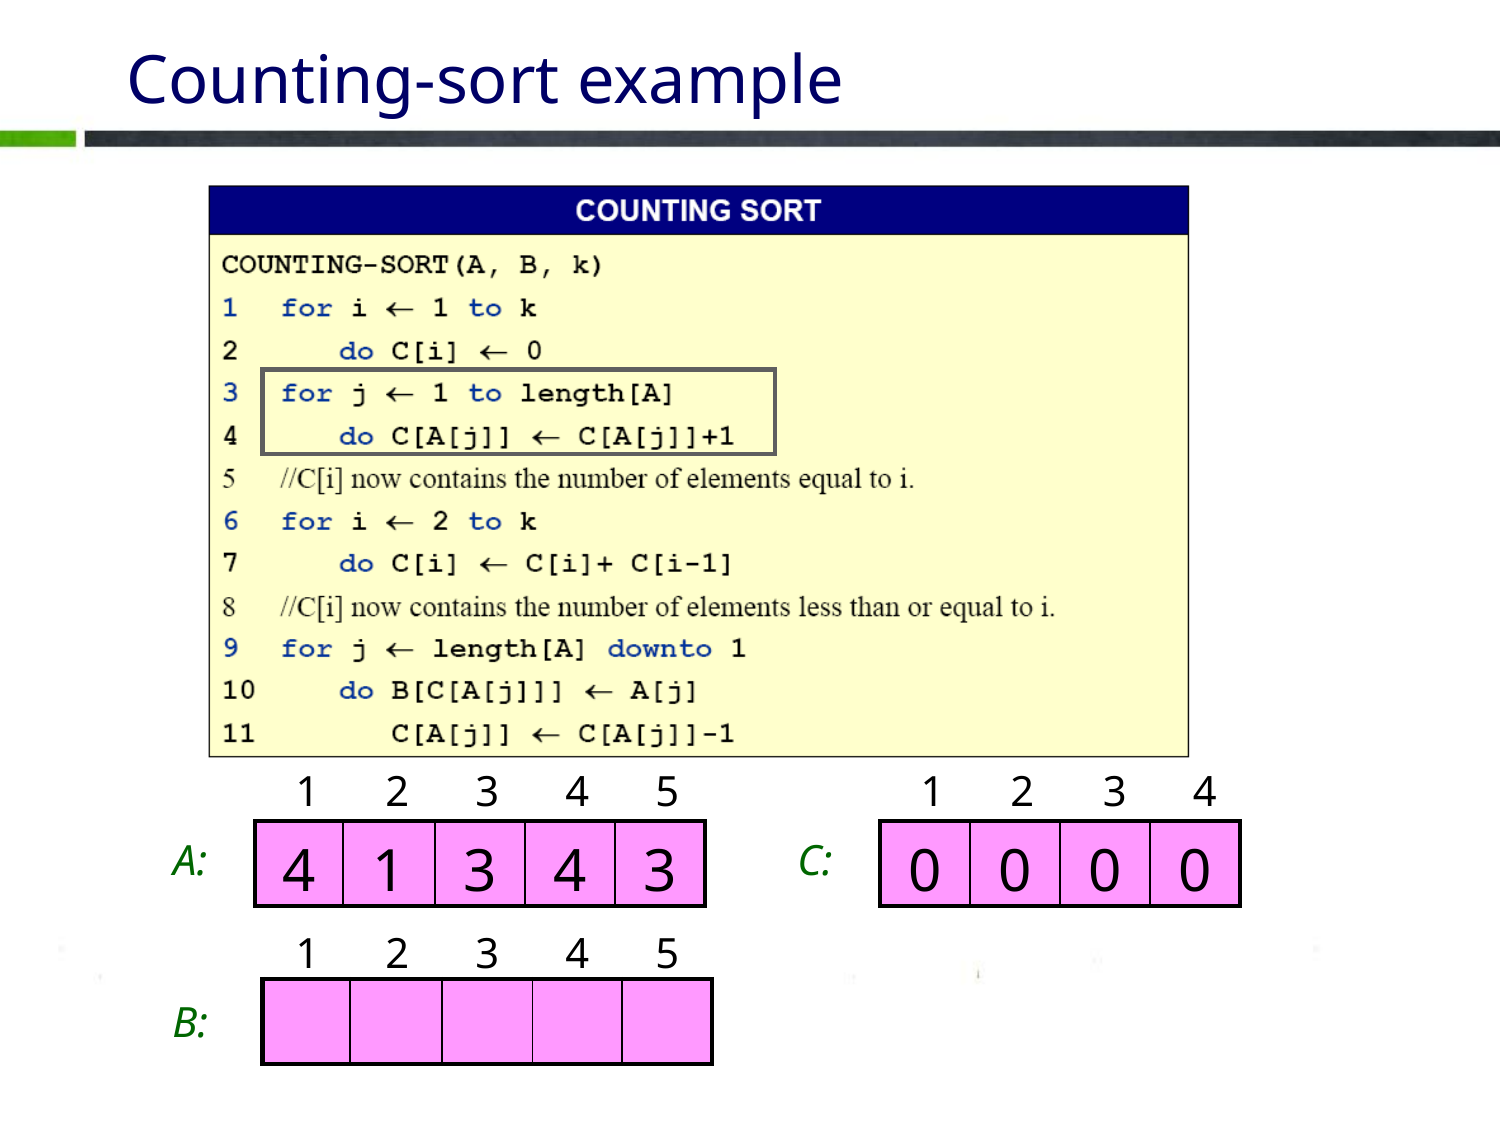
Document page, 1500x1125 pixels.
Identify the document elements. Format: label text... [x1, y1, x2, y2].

table_header 2 [353, 768, 442, 829]
table_header 3 [616, 829, 703, 904]
table_header 2 [353, 916, 442, 991]
text_box Counting-sort example [111, 29, 1287, 125]
table_header 4 [1162, 754, 1247, 829]
table_header 0 [1151, 829, 1238, 904]
table_header 4 [532, 768, 622, 829]
table_header 0 [1061, 829, 1149, 904]
table_header [533, 991, 621, 1062]
table_header 1 [263, 916, 353, 991]
picture [0, 0, 1500, 1125]
table_header 3 [442, 768, 532, 829]
table_header 5 [622, 916, 712, 991]
table_header 1 [887, 768, 978, 829]
table_header 0 [882, 823, 969, 904]
table_header 5 [622, 768, 712, 829]
table_header 4 [532, 916, 622, 991]
table_header 3 [1067, 768, 1162, 829]
table_header 3 [442, 916, 532, 991]
text_box A: [158, 826, 223, 892]
table_header 1 [263, 768, 353, 829]
table_header 2 [978, 768, 1067, 829]
text_box B: [157, 988, 223, 1054]
table_header 4 [526, 829, 614, 904]
table_header 0 [971, 829, 1059, 904]
table_header [623, 991, 710, 1062]
table_header 3 [436, 829, 524, 904]
table_header 1 [344, 829, 434, 904]
table_header [351, 991, 441, 1062]
table_header [443, 991, 532, 1062]
text_box C: [782, 826, 848, 892]
table_header [265, 991, 349, 1062]
table_header 4 [257, 823, 342, 904]
